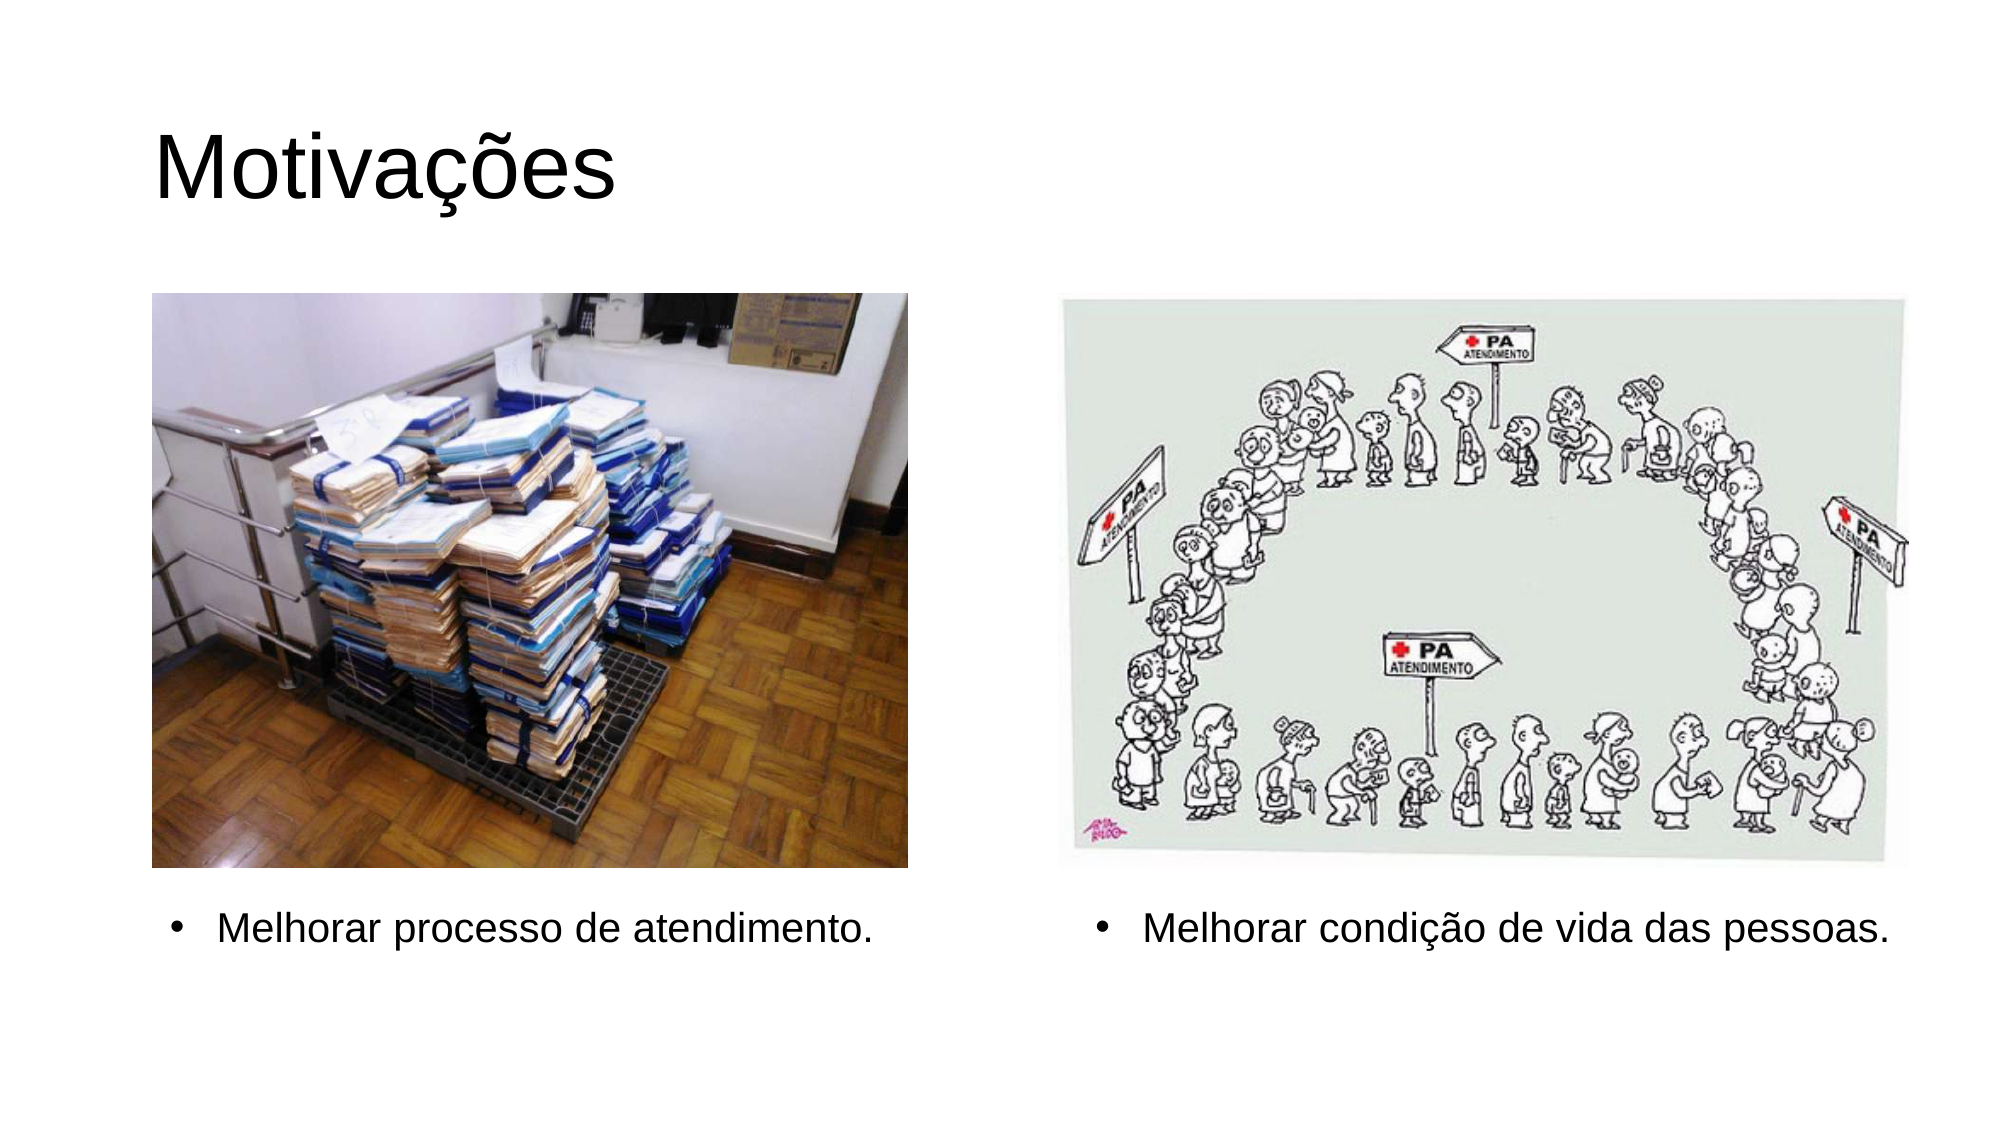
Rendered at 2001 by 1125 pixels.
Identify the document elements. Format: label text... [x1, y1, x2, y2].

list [1058, 293, 1909, 868]
title Motivações [138, 60, 1864, 278]
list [152, 294, 908, 868]
text_box Melhorar condição de vida das pessoas. [1080, 893, 1906, 959]
text_box Melhorar processo de atendimento. [155, 893, 889, 959]
